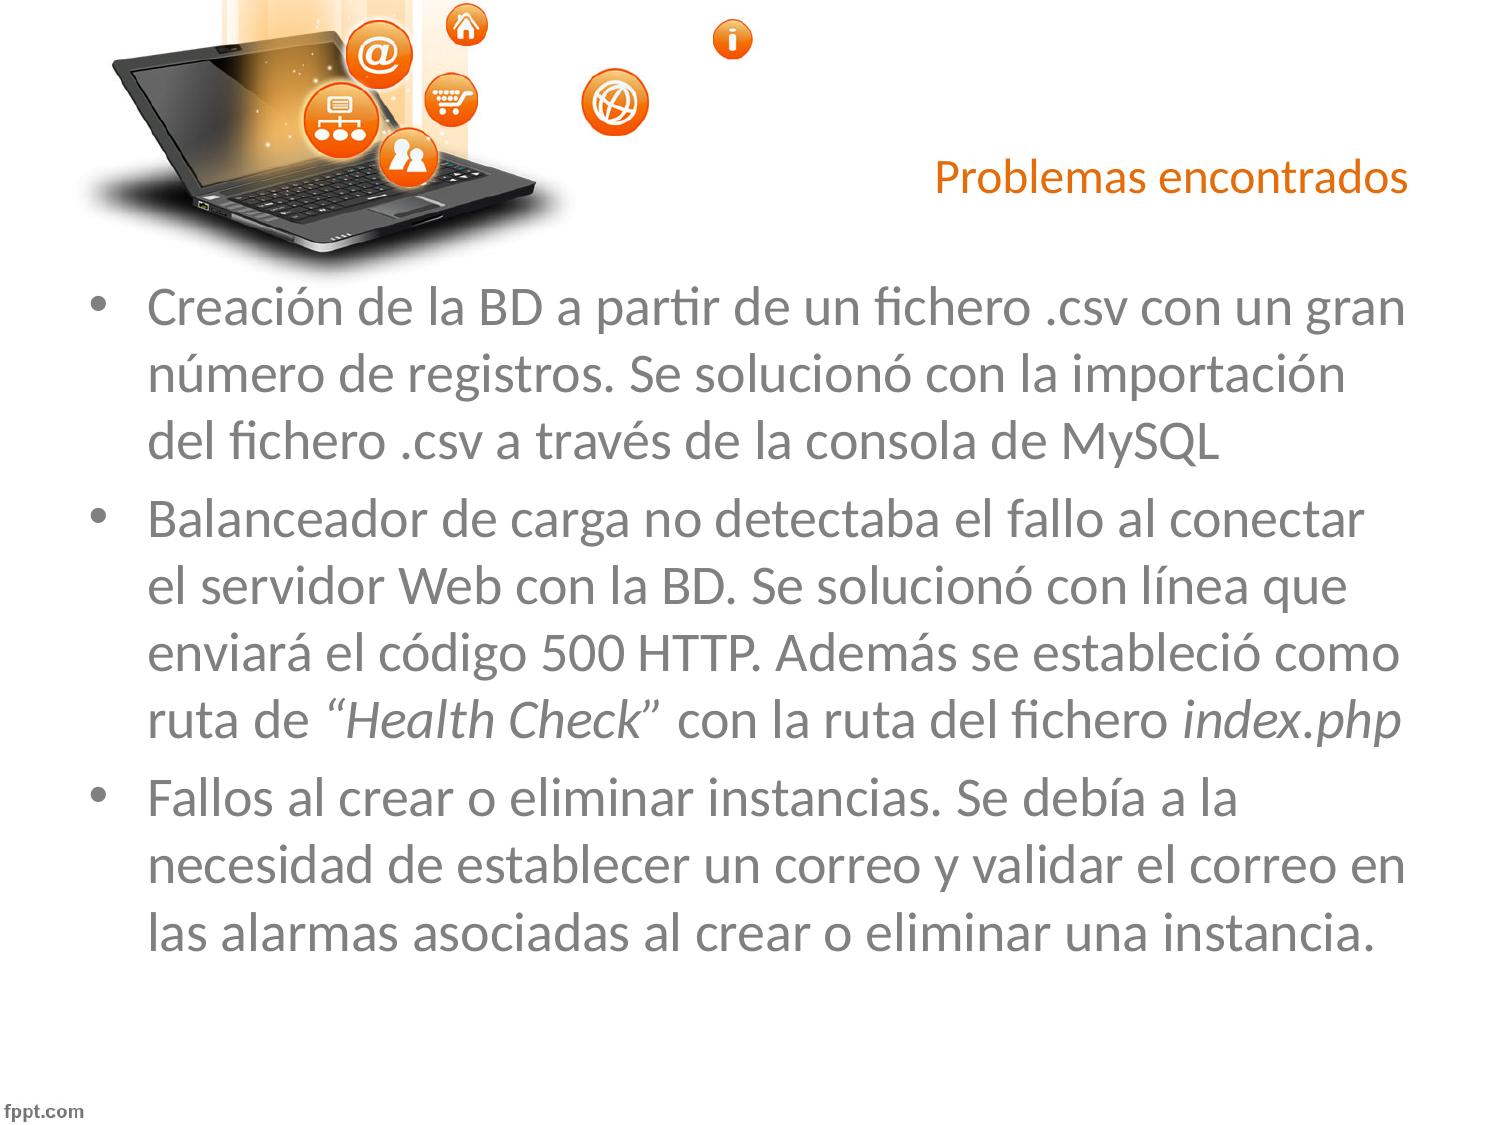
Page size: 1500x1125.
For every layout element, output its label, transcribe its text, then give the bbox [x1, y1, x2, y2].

list Creación de la BD a partir de un fichero .csv con un gran número de registros. Se solucionó con la importación del fichero .csv a través de la consola de MySQL Balanceador de carga no detectaba el fallo al conectar el servidor Web con la BD. Se solucionó con línea que enviará el código 500 HTTP. Además se estableció como ruta de “Health Check” con la ruta del fichero index.php Fallos al crear o eliminar instancias. Se debía a la necesidad de establecer un correo y validar el correo en las alarmas asociadas al crear o eliminar una instancia. [73, 261, 1424, 989]
title Problemas encontrados [73, 136, 1424, 212]
picture [0, 0, 1500, 1125]
